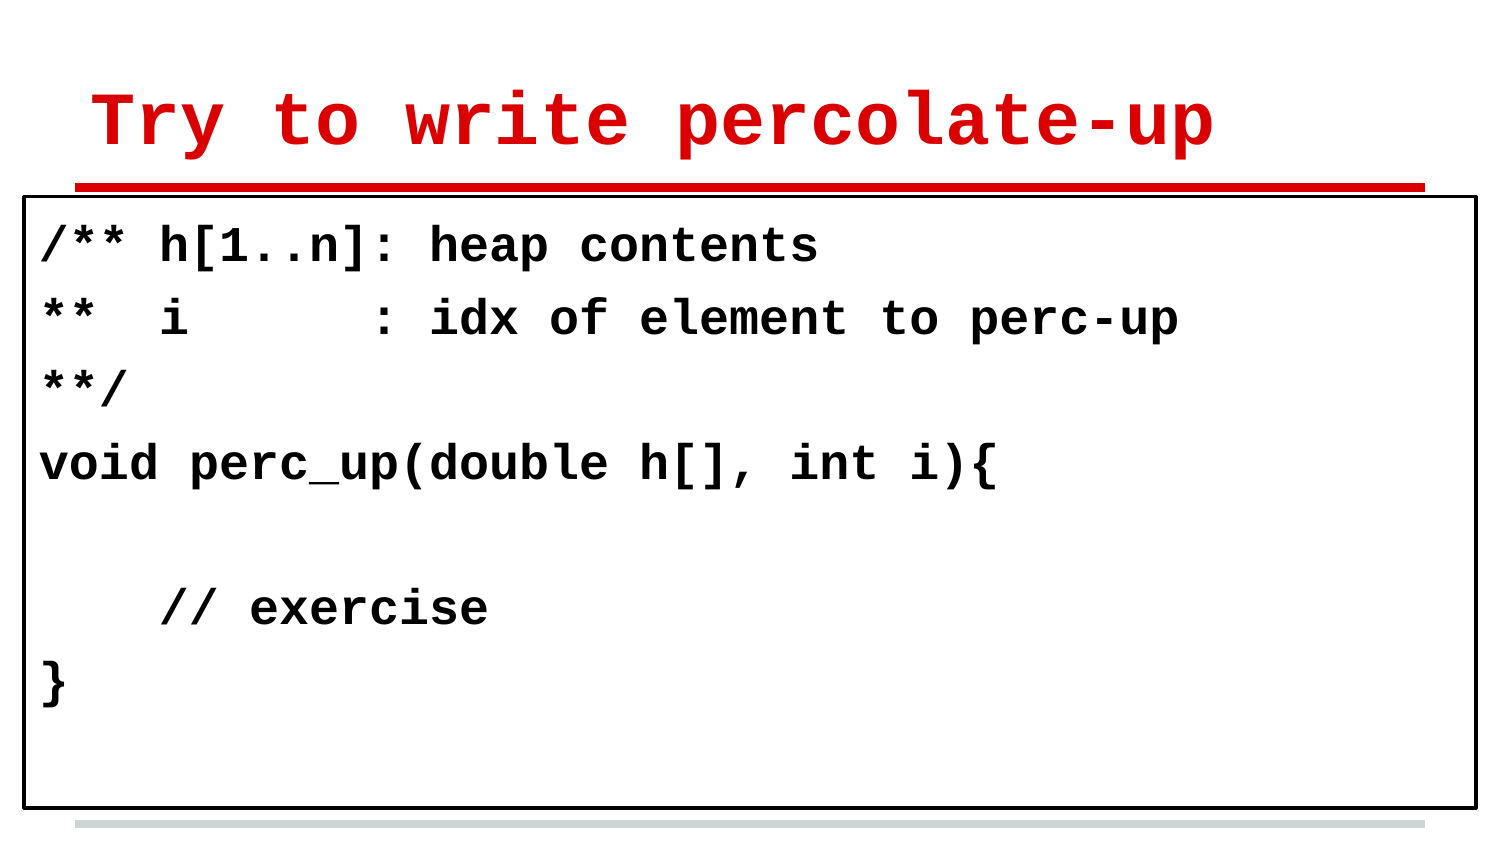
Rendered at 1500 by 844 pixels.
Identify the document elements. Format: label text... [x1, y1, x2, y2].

list /** h[1..n]: heap contents ** i : idx of element to perc-up **/ void perc_up(double h[], int i){ // exercise } [23, 196, 1476, 808]
title Try to write percolate-up [75, 33, 1425, 175]
